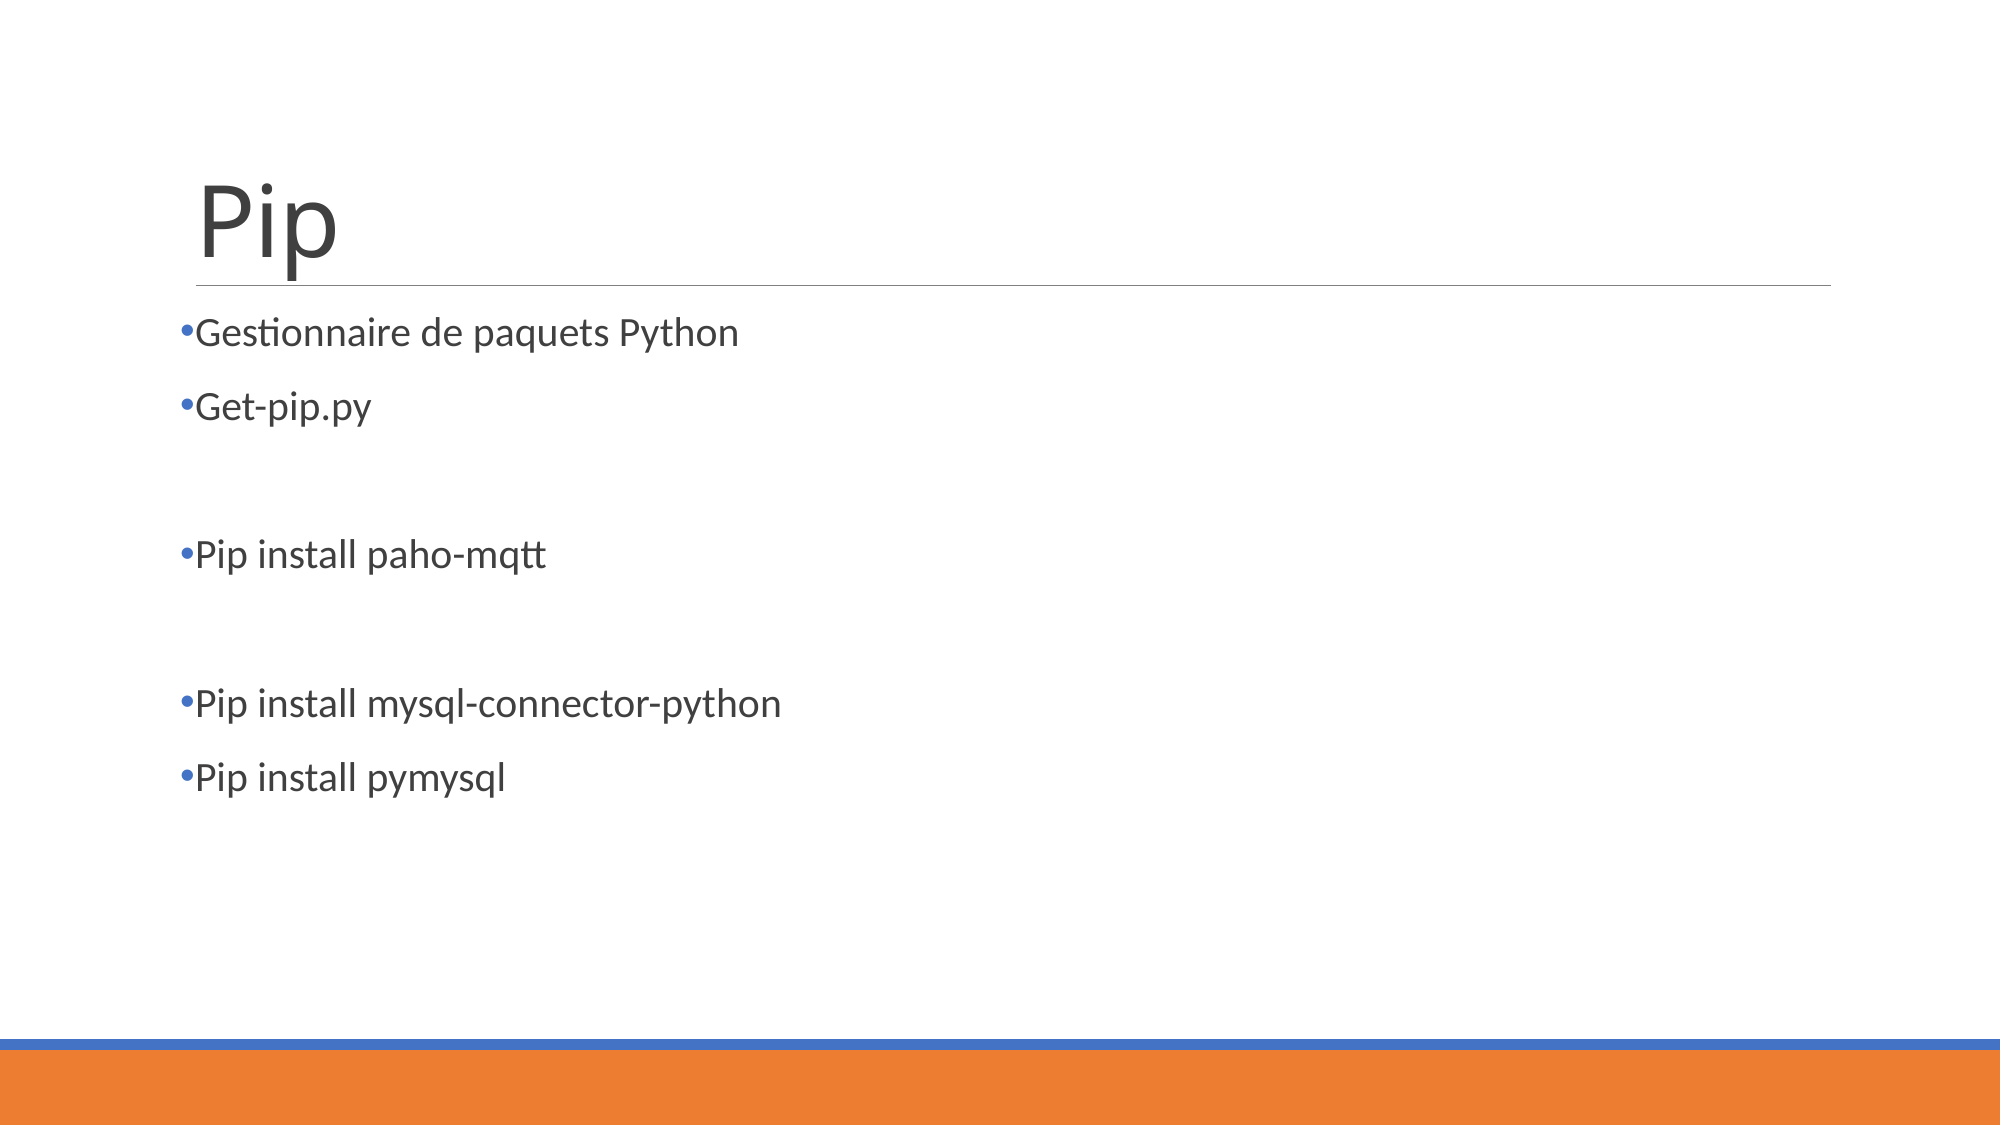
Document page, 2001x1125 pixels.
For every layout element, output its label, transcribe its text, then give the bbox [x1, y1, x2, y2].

list Gestionnaire de paquets Python Get-pip.py Pip install paho-mqtt Pip install mysql-connector-python Pip install pymysql [180, 302, 1830, 963]
title Pip [180, 47, 1830, 285]
